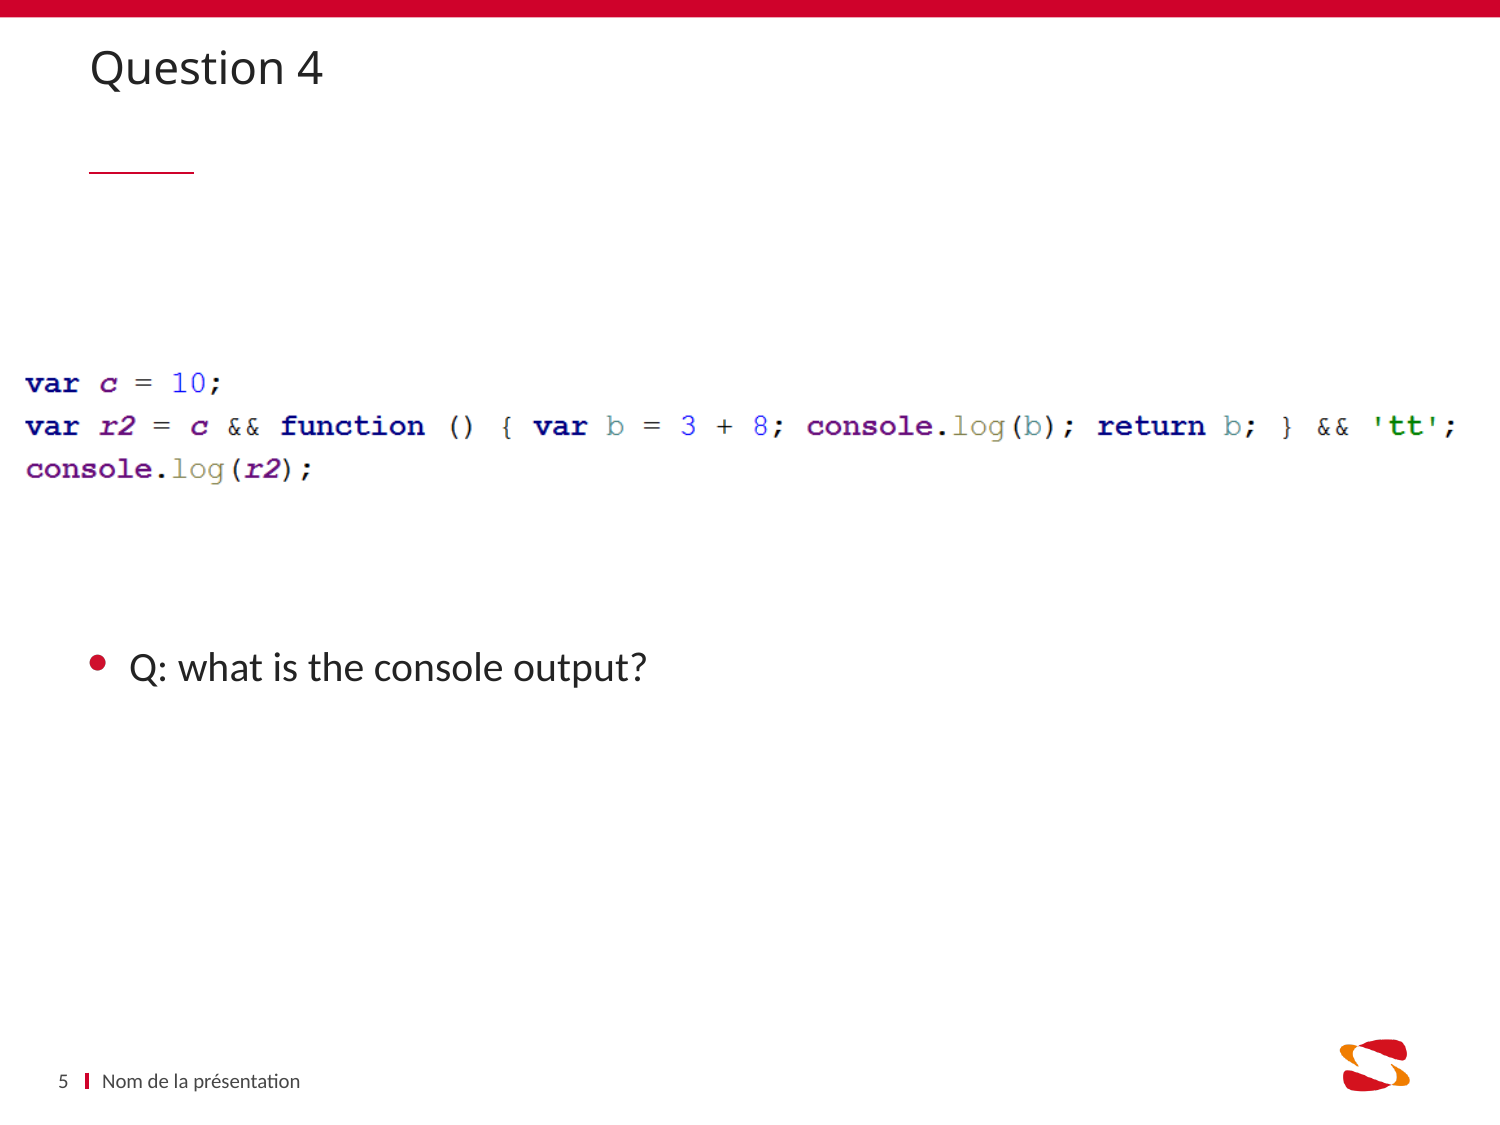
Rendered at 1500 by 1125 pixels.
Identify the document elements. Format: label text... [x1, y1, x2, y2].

list Q: what is the console output? [84, 640, 1412, 763]
picture [84, 652, 111, 679]
picture [1328, 1031, 1421, 1099]
picture [23, 368, 1470, 505]
title Question 4 [89, 42, 1409, 98]
footer Nom de la présentation [87, 1066, 833, 1094]
slide_number 5 [20, 1066, 69, 1094]
